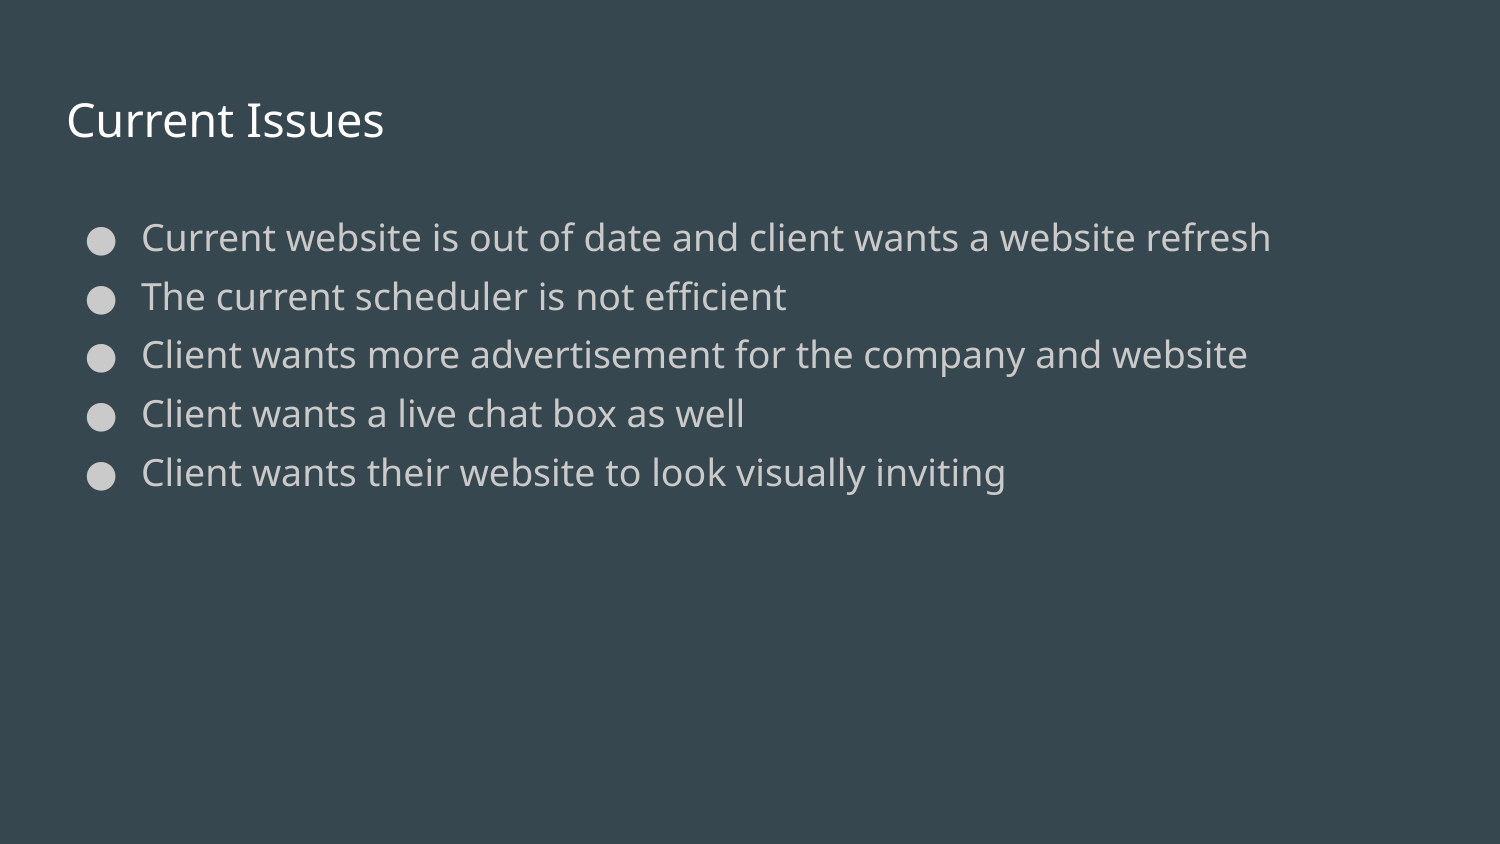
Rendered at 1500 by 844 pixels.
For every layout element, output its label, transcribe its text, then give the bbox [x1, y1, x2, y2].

list Current website is out of date and client wants a website refresh The current scheduler is not efficient Client wants more advertisement for the company and website Client wants a live chat box as well Client wants their website to look visually inviting [51, 189, 1449, 750]
title Current Issues [51, 72, 1449, 167]
